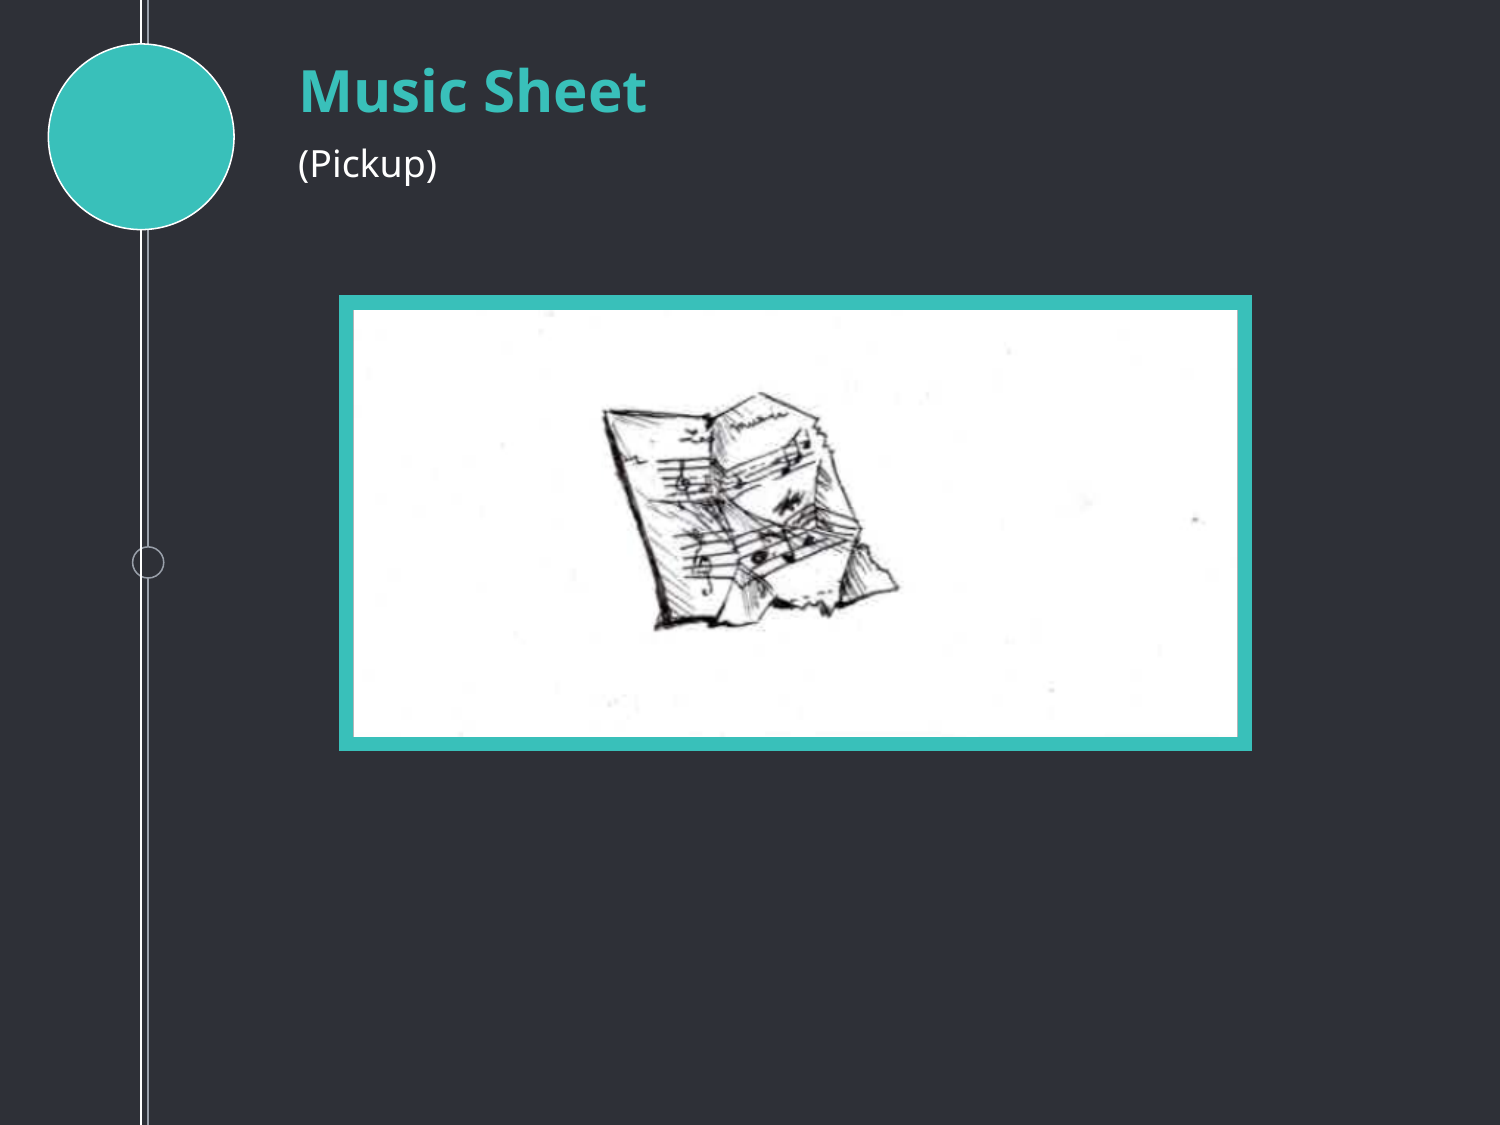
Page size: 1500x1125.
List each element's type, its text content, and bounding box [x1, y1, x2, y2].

picture [352, 309, 1238, 737]
text_box Music Sheet [283, 38, 952, 137]
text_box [48, 0, 235, 1125]
text_box (Pickup) [283, 125, 727, 224]
